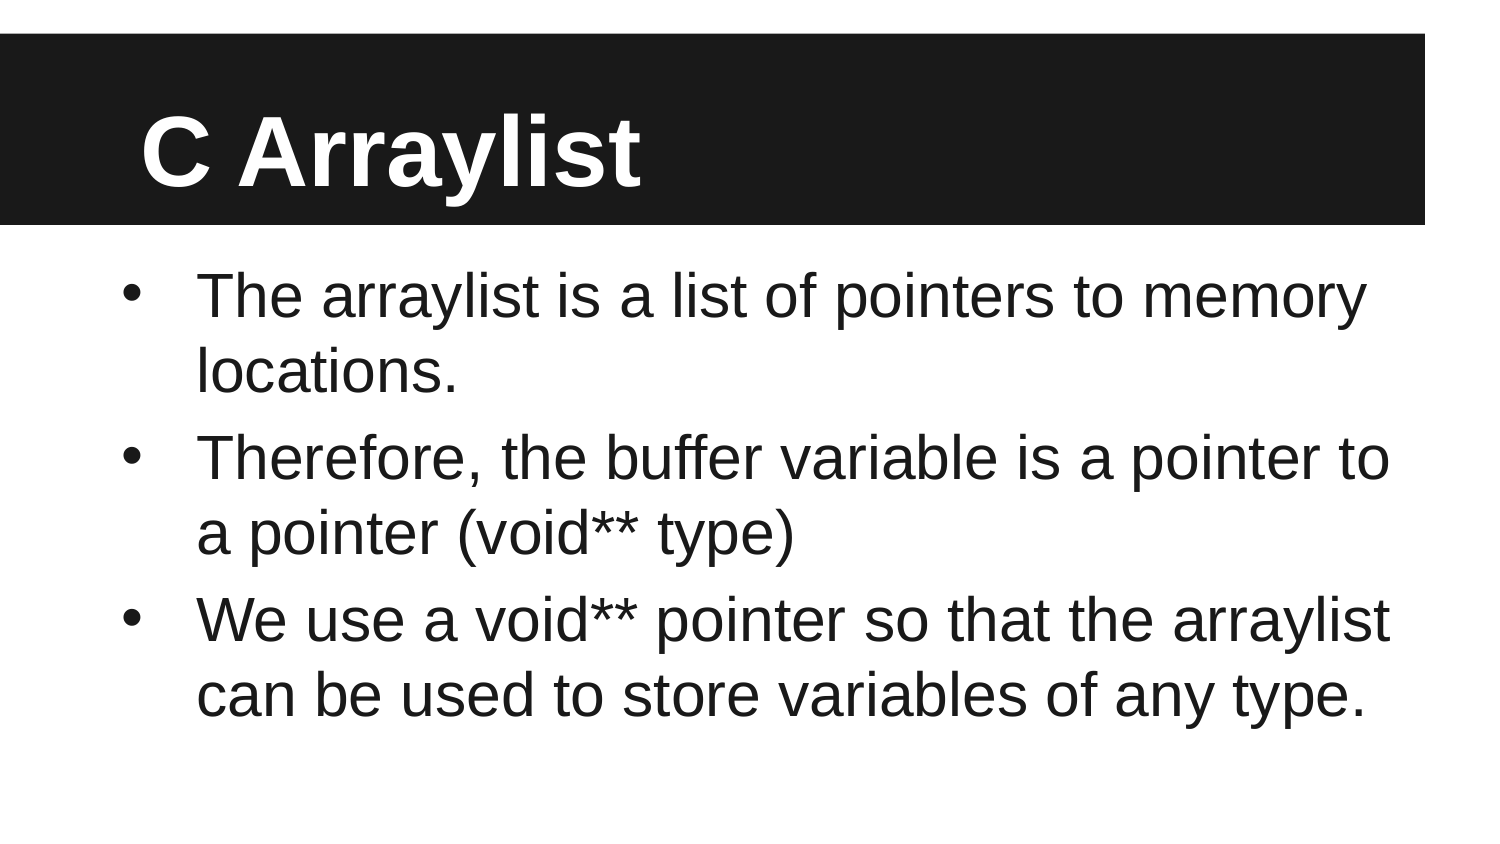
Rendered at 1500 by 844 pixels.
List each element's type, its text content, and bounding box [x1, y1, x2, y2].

title C Arraylist [75, 33, 1425, 221]
list The arraylist is a list of pointers to memory locations. Therefore, the buffer variable is a pointer to a pointer (void** type) We use a void** pointer so that the arraylist can be used to store variables of any type. [75, 239, 1425, 808]
